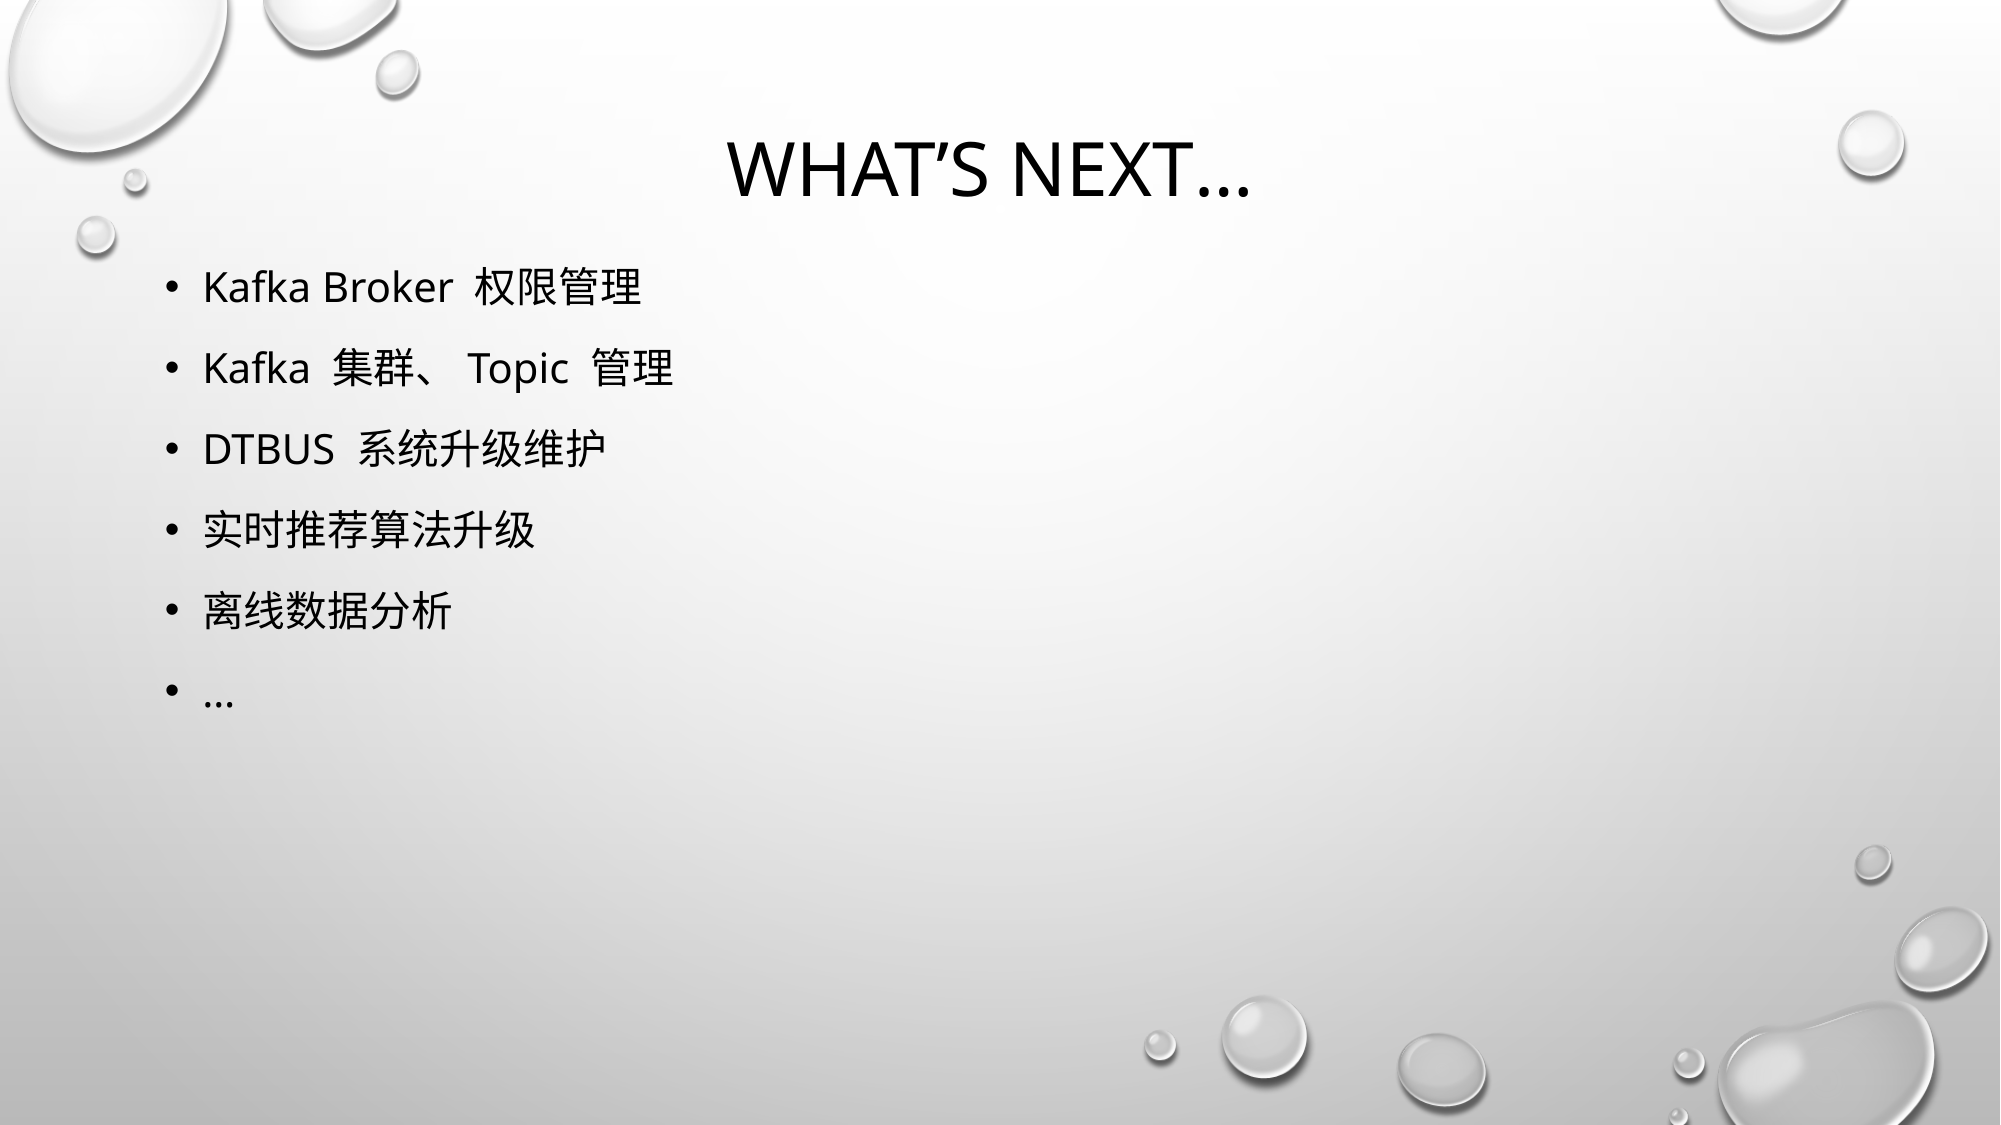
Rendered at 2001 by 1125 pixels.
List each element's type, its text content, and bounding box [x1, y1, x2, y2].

title What’s next… [149, 101, 1851, 244]
list Kafka Broker 权限管理 Kafka 集群、Topic 管理 Dtbus 系统升级维护 实时推荐算法升级 离线数据分析 … [149, 243, 1850, 869]
picture [0, 0, 2000, 1125]
